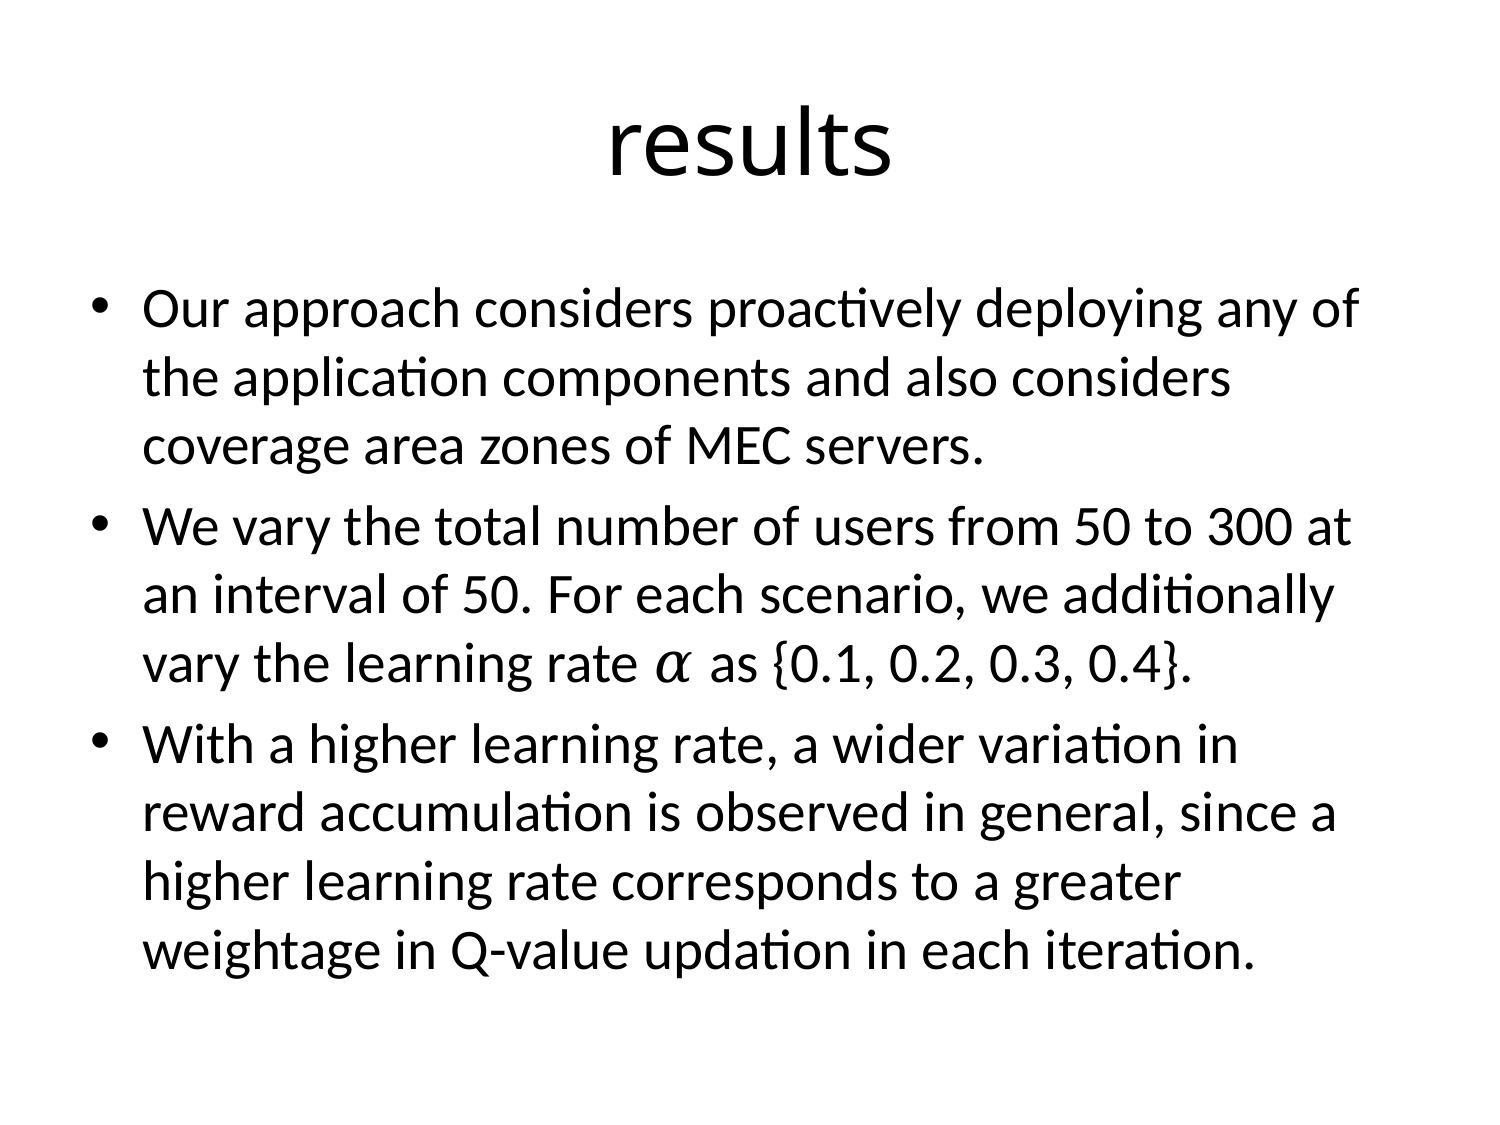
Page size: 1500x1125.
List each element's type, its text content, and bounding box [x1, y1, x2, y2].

list Our approach considers proactively deploying any of the application components and also considers coverage area zones of MEC servers. We vary the total number of users from 50 to 300 at an interval of 50. For each scenario, we additionally vary the learning rate 𝛼 as {0.1, 0.2, 0.3, 0.4}. With a higher learning rate, a wider variation in reward accumulation is observed in general, since a higher learning rate corresponds to a greater weightage in Q-value updation in each iteration. [75, 262, 1425, 1005]
title results [75, 45, 1425, 233]
